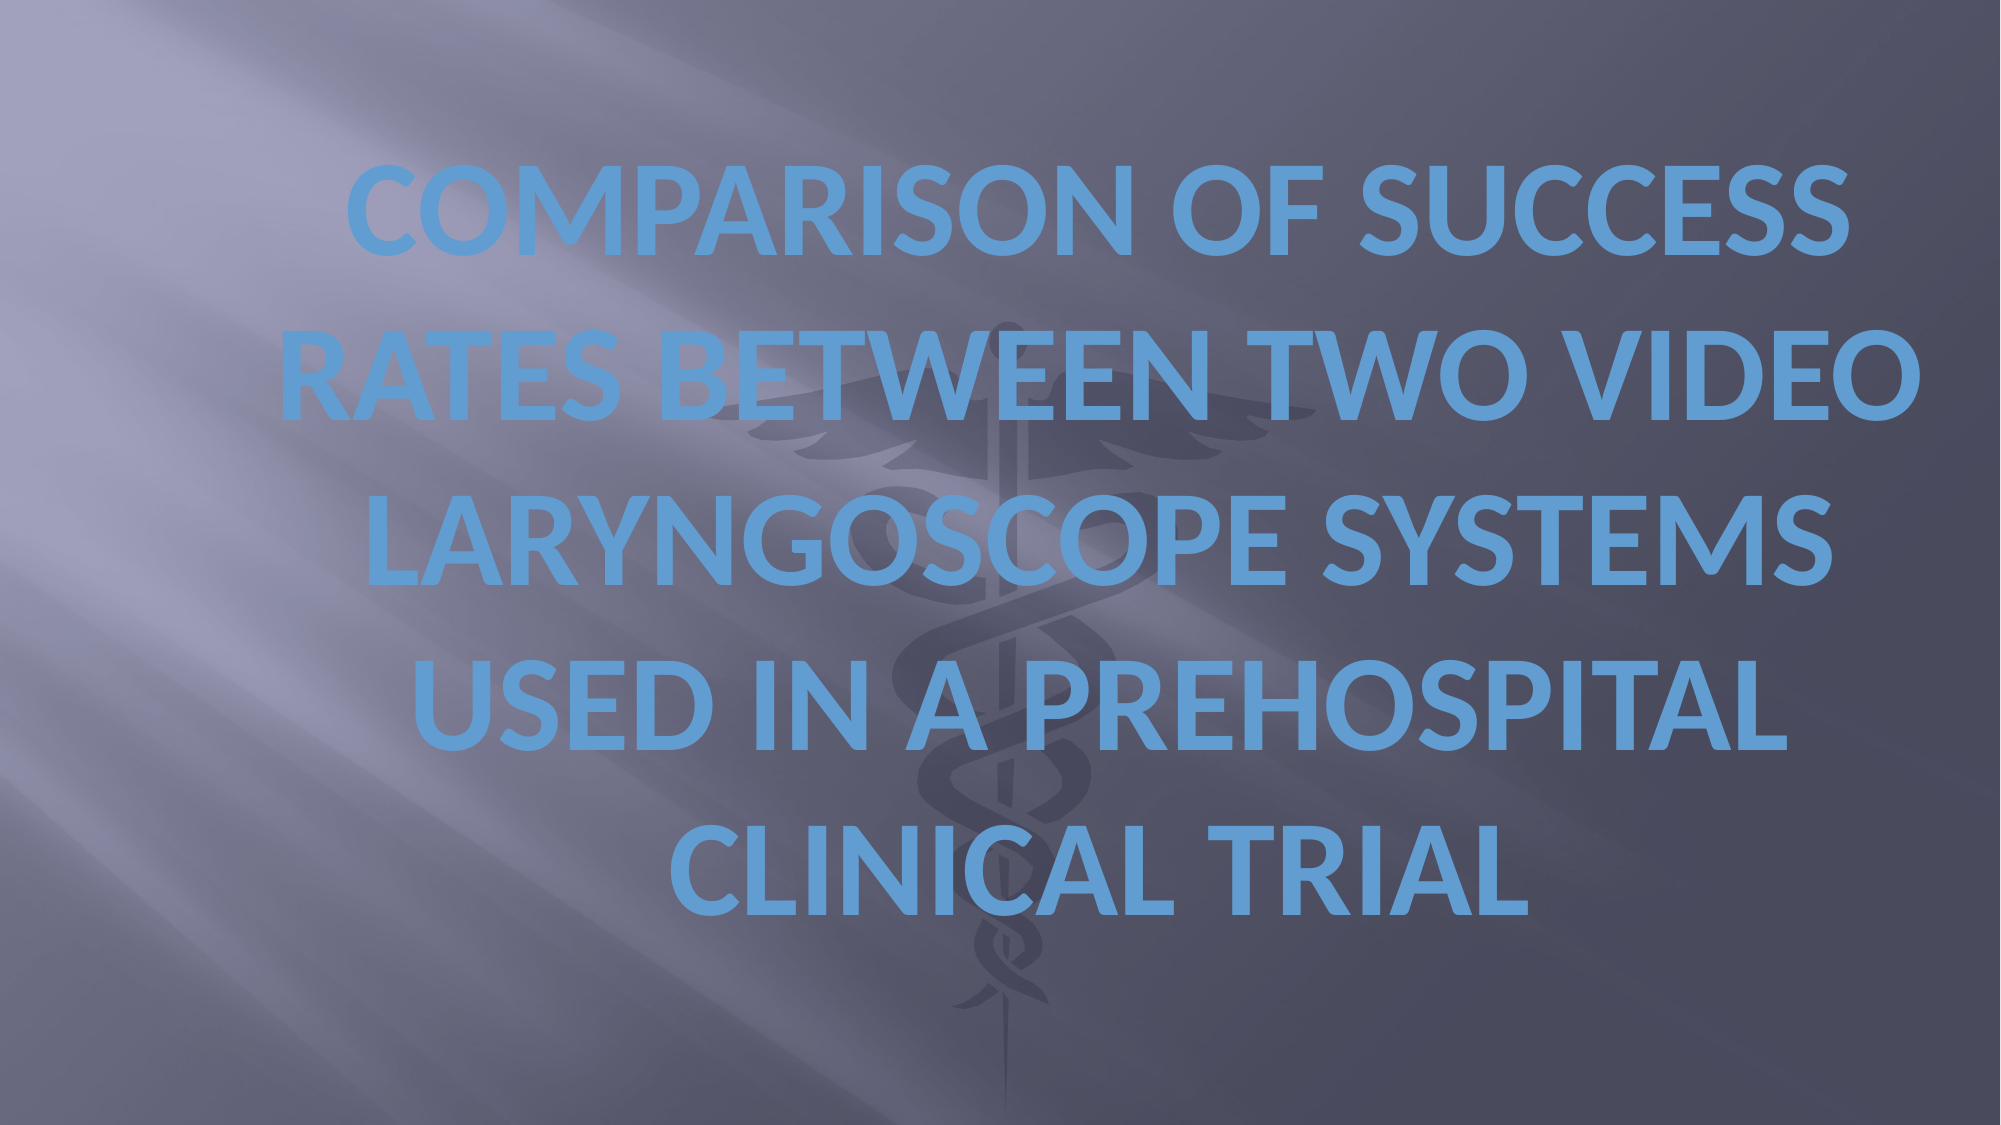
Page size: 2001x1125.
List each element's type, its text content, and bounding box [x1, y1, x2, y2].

title Comparison of Success rates between two video laryngoscope systems used in a prehospital clinical trial [200, 643, 2000, 943]
